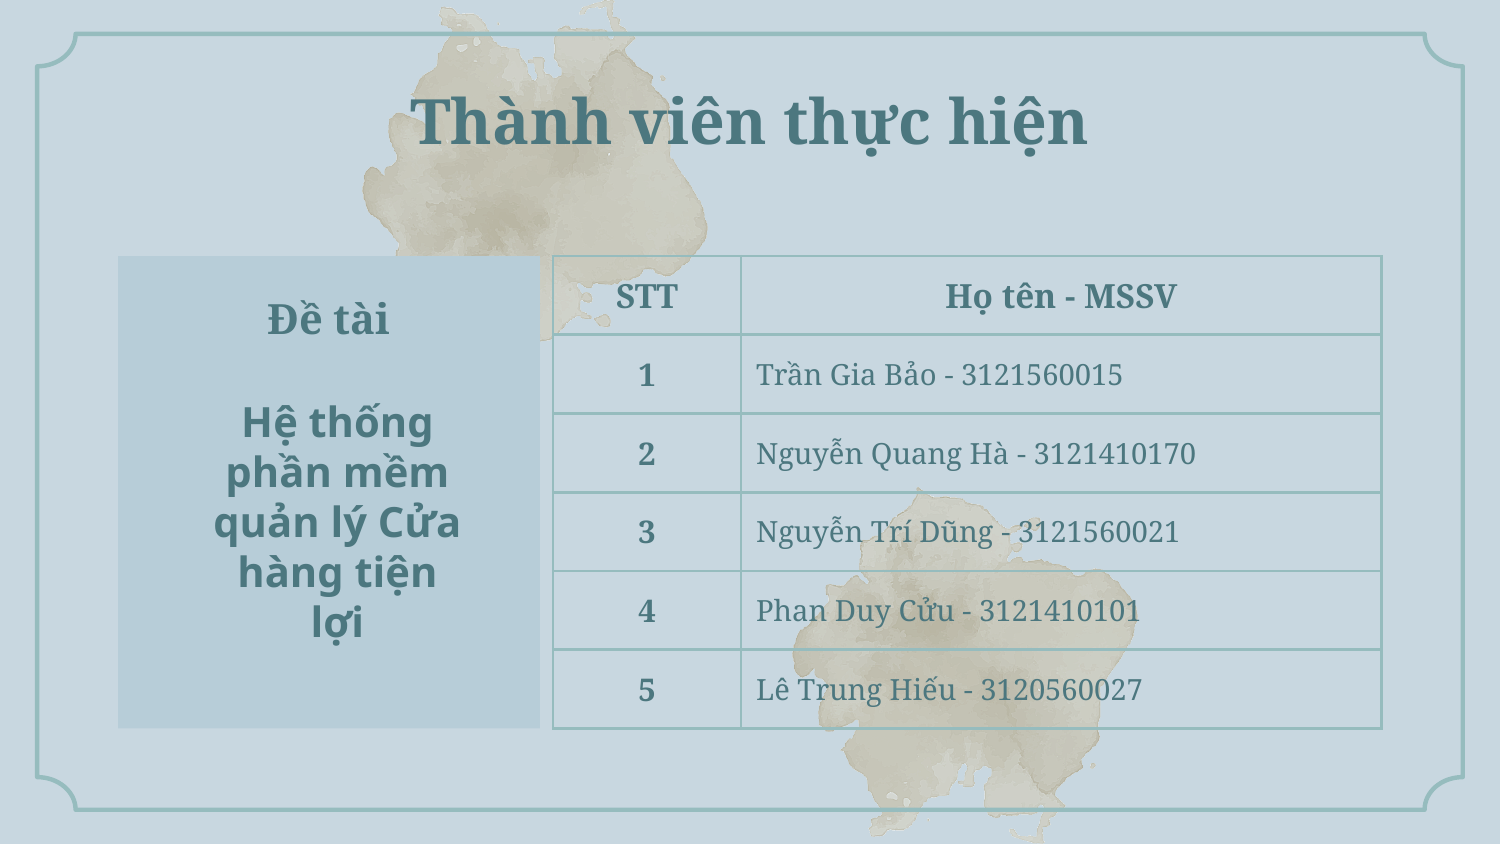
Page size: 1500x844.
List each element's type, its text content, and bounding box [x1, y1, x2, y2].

text_box [118, 256, 540, 729]
text_box Hệ thống phần mềm quản lý Cửa hàng tiện lợi [190, 344, 485, 699]
table_cell Trần Gia Bảo - 3121560015 [742, 336, 1380, 412]
text_box Đề tài [157, 277, 500, 344]
table_header STT [554, 257, 740, 333]
table_cell 4 [554, 572, 740, 648]
table_cell Nguyễn Quang Hà - 3121410170 [742, 415, 1380, 491]
table_header Họ tên - MSSV [742, 257, 1380, 333]
table_cell 1 [554, 336, 740, 412]
title Thành viên thực hiện [117, 89, 1383, 150]
table_cell Lê Trung Hiếu - 3120560027 [742, 651, 1380, 727]
table_cell Nguyễn Trí Dũng - 3121560021 [742, 494, 1380, 570]
table_cell 2 [554, 415, 740, 491]
table_cell Phan Duy Cửu - 3121410101 [742, 572, 1380, 648]
table_cell 3 [554, 494, 740, 570]
table_cell 5 [554, 651, 740, 727]
